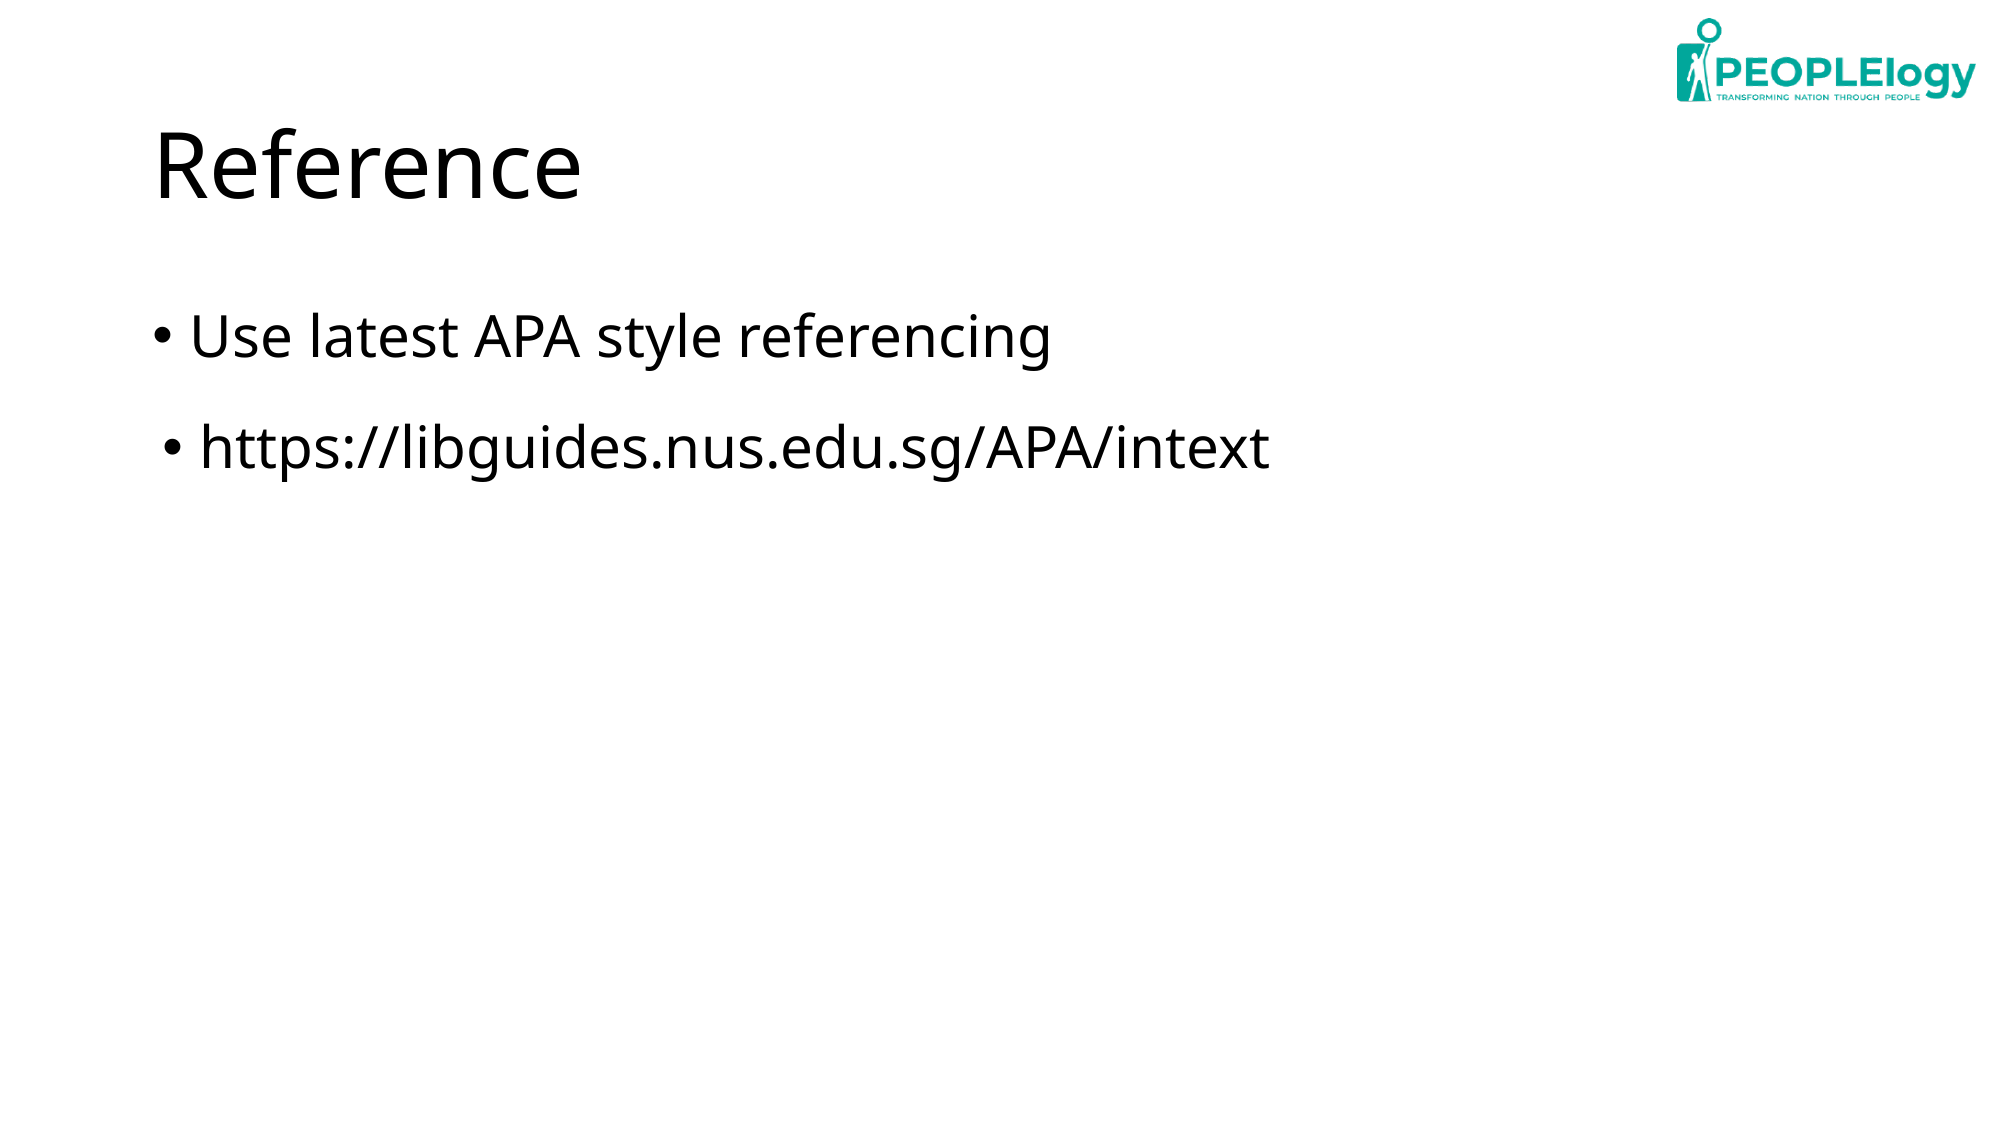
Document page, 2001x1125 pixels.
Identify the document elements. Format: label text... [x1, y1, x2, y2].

text_box https://libguides.nus.edu.sg/APA/intext [147, 411, 1873, 1125]
title Reference [137, 59, 1863, 278]
list Use latest APA style referencing [137, 299, 1863, 1014]
picture [1676, 18, 1976, 102]
